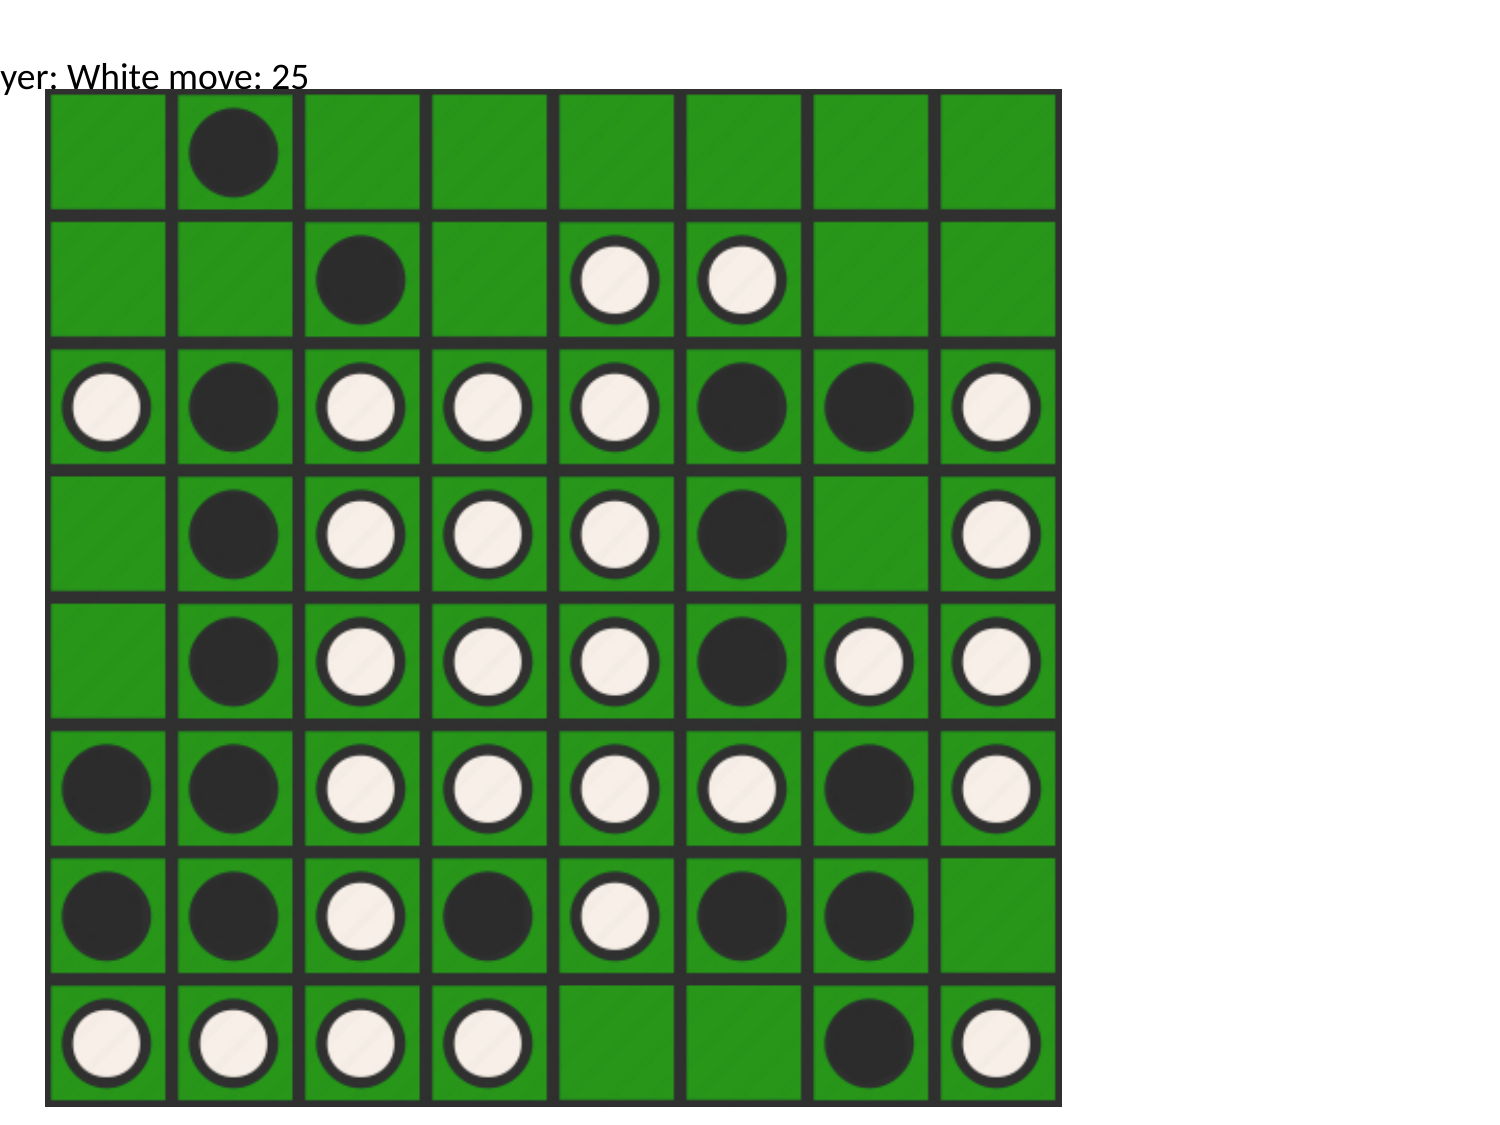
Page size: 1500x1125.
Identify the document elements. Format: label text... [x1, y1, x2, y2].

text_box turn: 42 player: White move: 25 [0, 44, 325, 105]
picture [44, 89, 1062, 1107]
